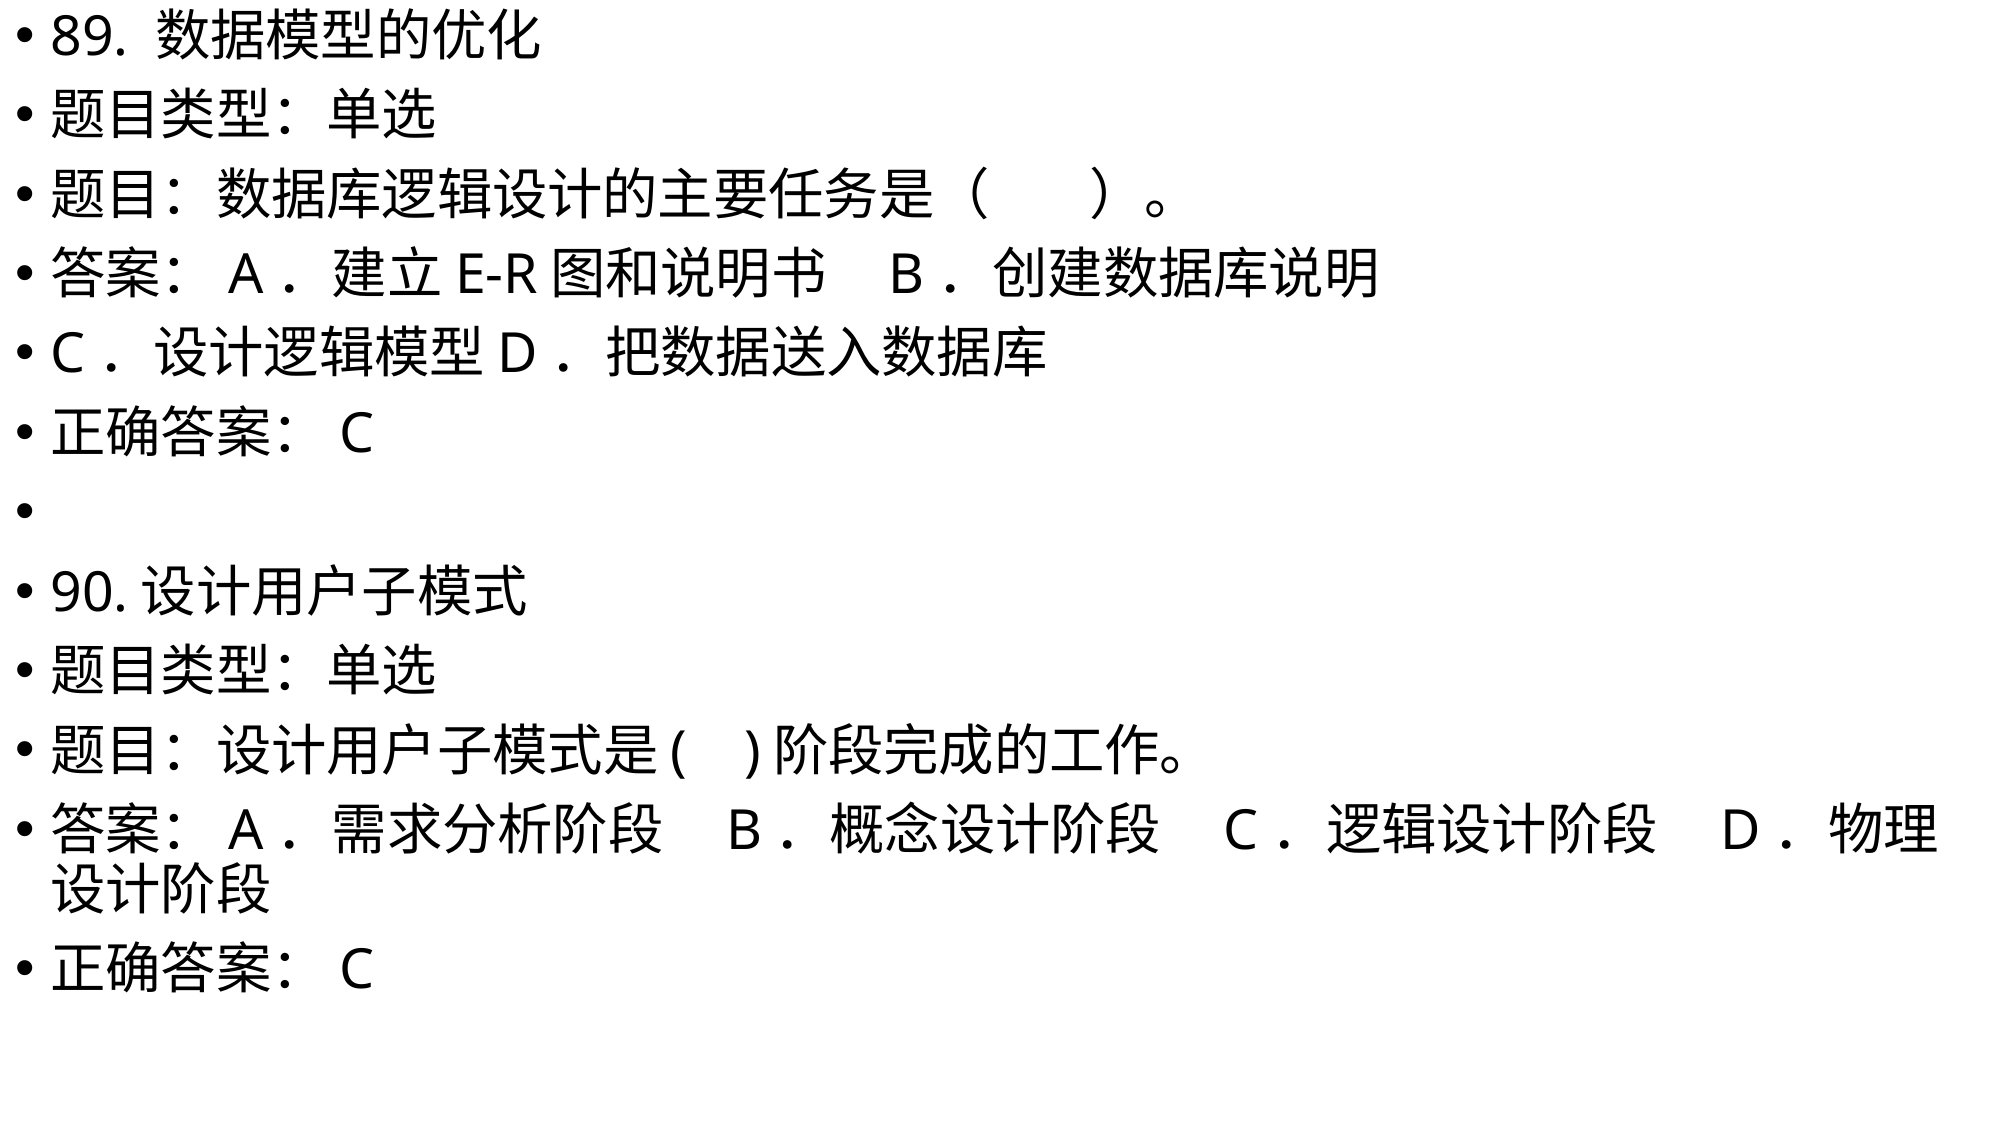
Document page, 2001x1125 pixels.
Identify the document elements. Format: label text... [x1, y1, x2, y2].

list 89. 数据模型的优化 题目类型：单选 题目：数据库逻辑设计的主要任务是（ ）。 答案：A．建立E-R图和说明书 B．创建数据库说明 C．设计逻辑模型D．把数据送入数据库 正确答案：C 90.设计用户子模式 题目类型：单选 题目：设计用户子模式是( )阶段完成的工作。 答案：A．需求分析阶段 B．概念设计阶段 C．逻辑设计阶段 D．物理设计阶段 正确答案：C [0, 0, 1957, 1014]
